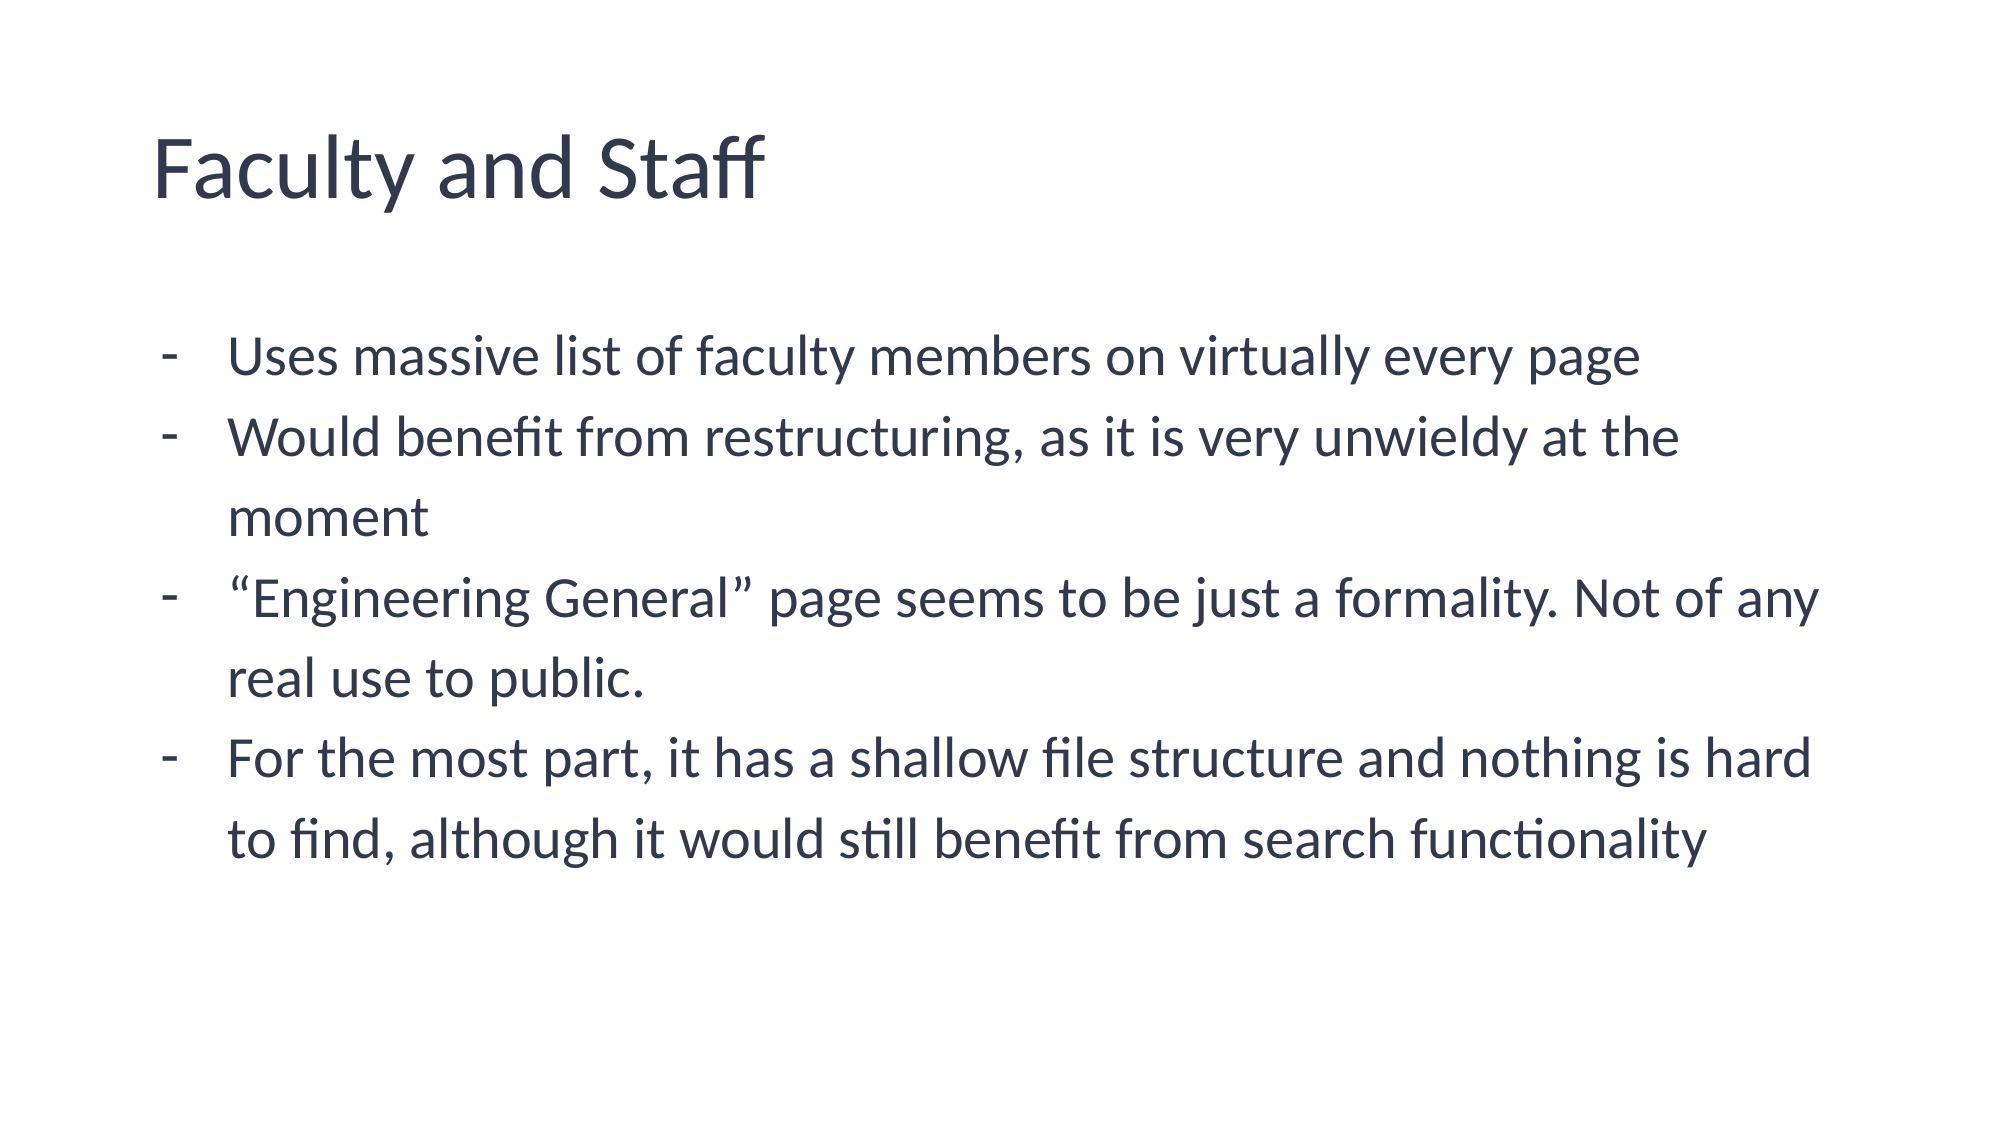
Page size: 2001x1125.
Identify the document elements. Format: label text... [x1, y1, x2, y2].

list Uses massive list of faculty members on virtually every page Would benefit from restructuring, as it is very unwieldy at the moment “Engineering General” page seems to be just a formality. Not of any real use to public. For the most part, it has a shallow file structure and nothing is hard to find, although it would still benefit from search functionality [137, 299, 1863, 1014]
title Faculty and Staff [137, 59, 1863, 278]
